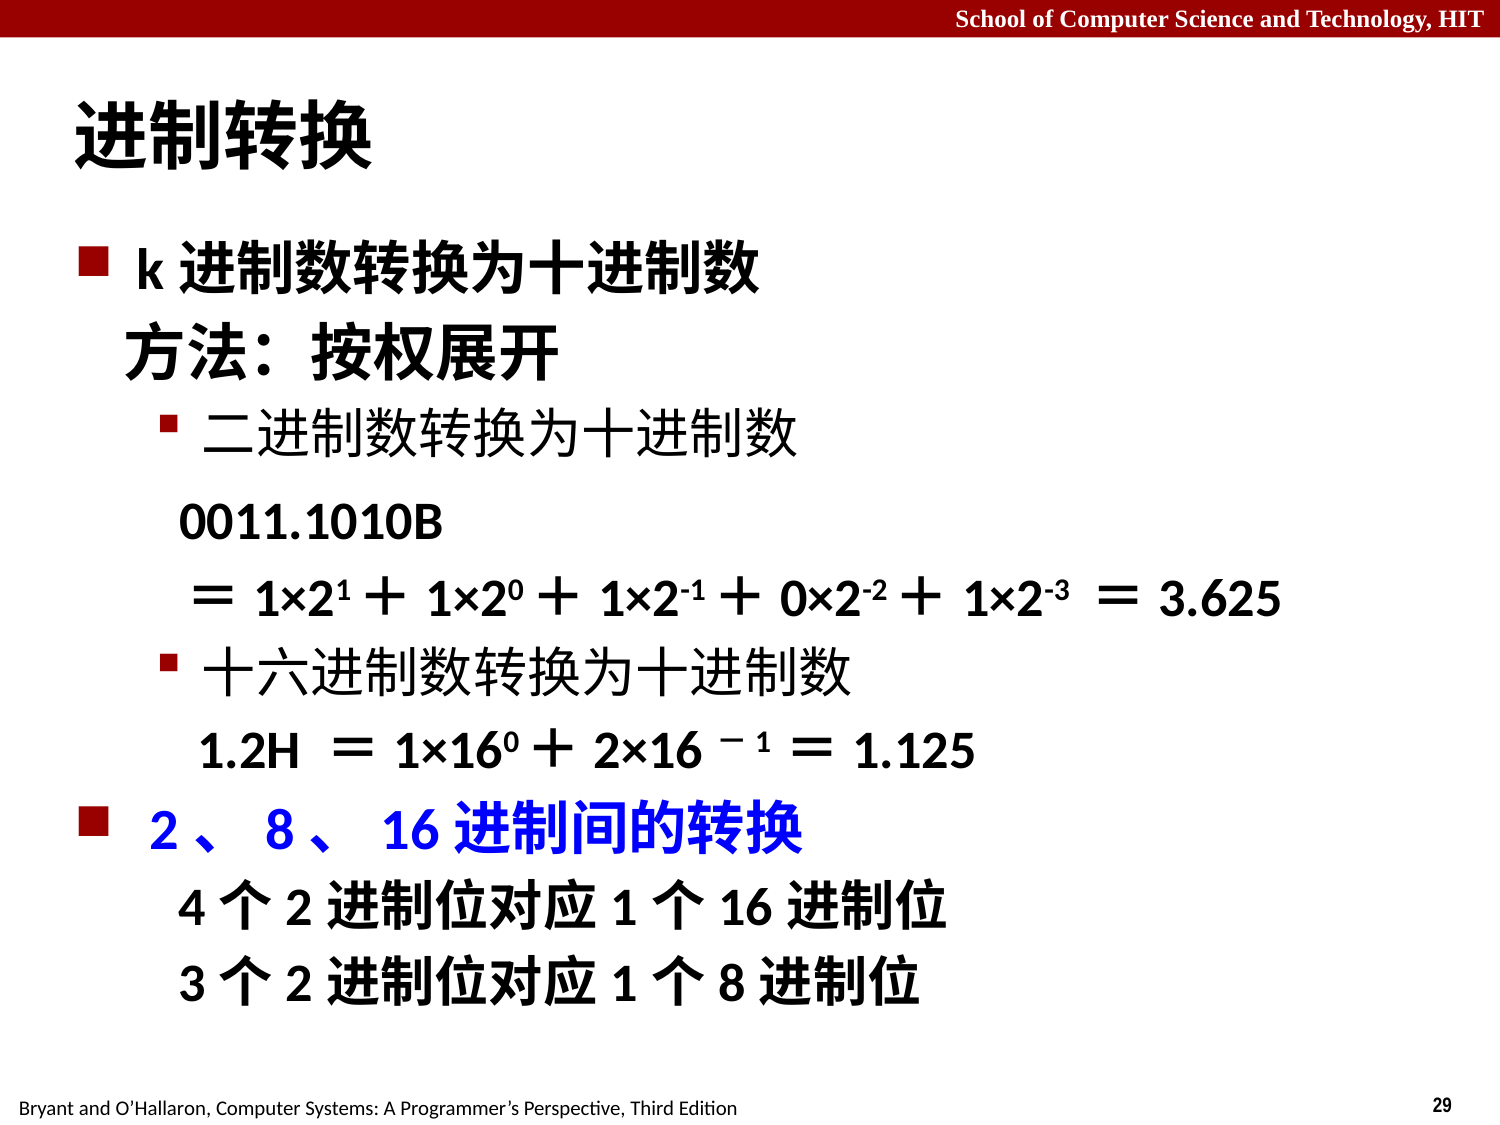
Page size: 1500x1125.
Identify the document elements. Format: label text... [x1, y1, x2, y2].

list k进制数转换为十进制数 方法：按权展开 二进制数转换为十进制数 0011.1010B ＝1×21＋1×20＋1×2-1＋0×2-2＋1×2-3 ＝3.625 十六进制数转换为十进制数 1.2H ＝1×160＋2×16－1 ＝1.125 2、8、16进制间的转换 4个2进制位对应1个16进制位 3个2进制位对应1个8进制位 [64, 223, 1476, 1040]
title 进制转换 [58, 71, 1500, 197]
